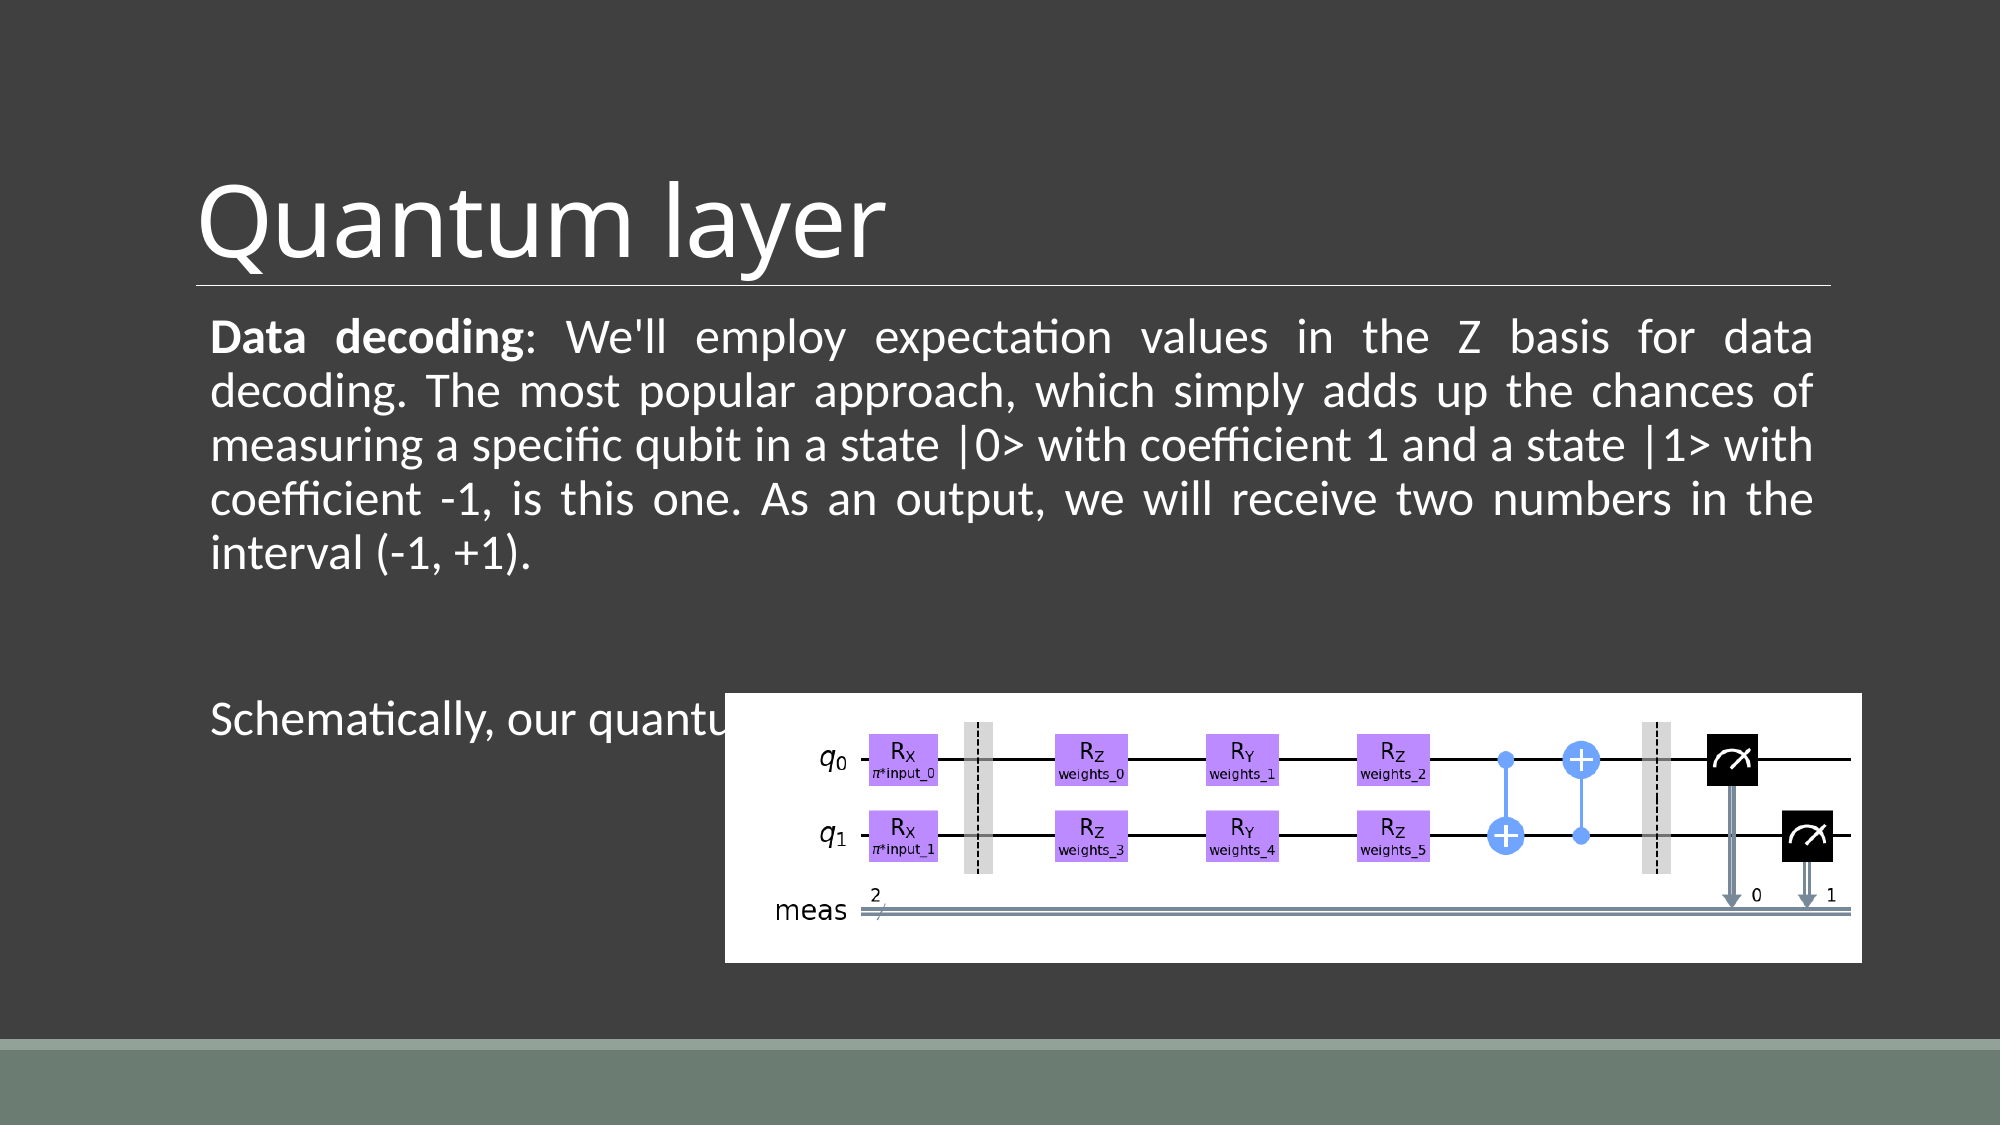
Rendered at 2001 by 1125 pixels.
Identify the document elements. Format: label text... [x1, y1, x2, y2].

title Quantum layer [180, 47, 1830, 285]
picture [724, 692, 1863, 963]
list Data decoding: We'll employ expectation values in the Z basis for data decoding. The most popular approach, which simply adds up the chances of measuring a specific qubit in a state |0> with coefficient 1 and a state |1> with coefficient -1, is this one. As an output, we will receive two numbers in the interval (-1, +1). Schematically, our quantum layer will resemble this: [180, 302, 1830, 963]
